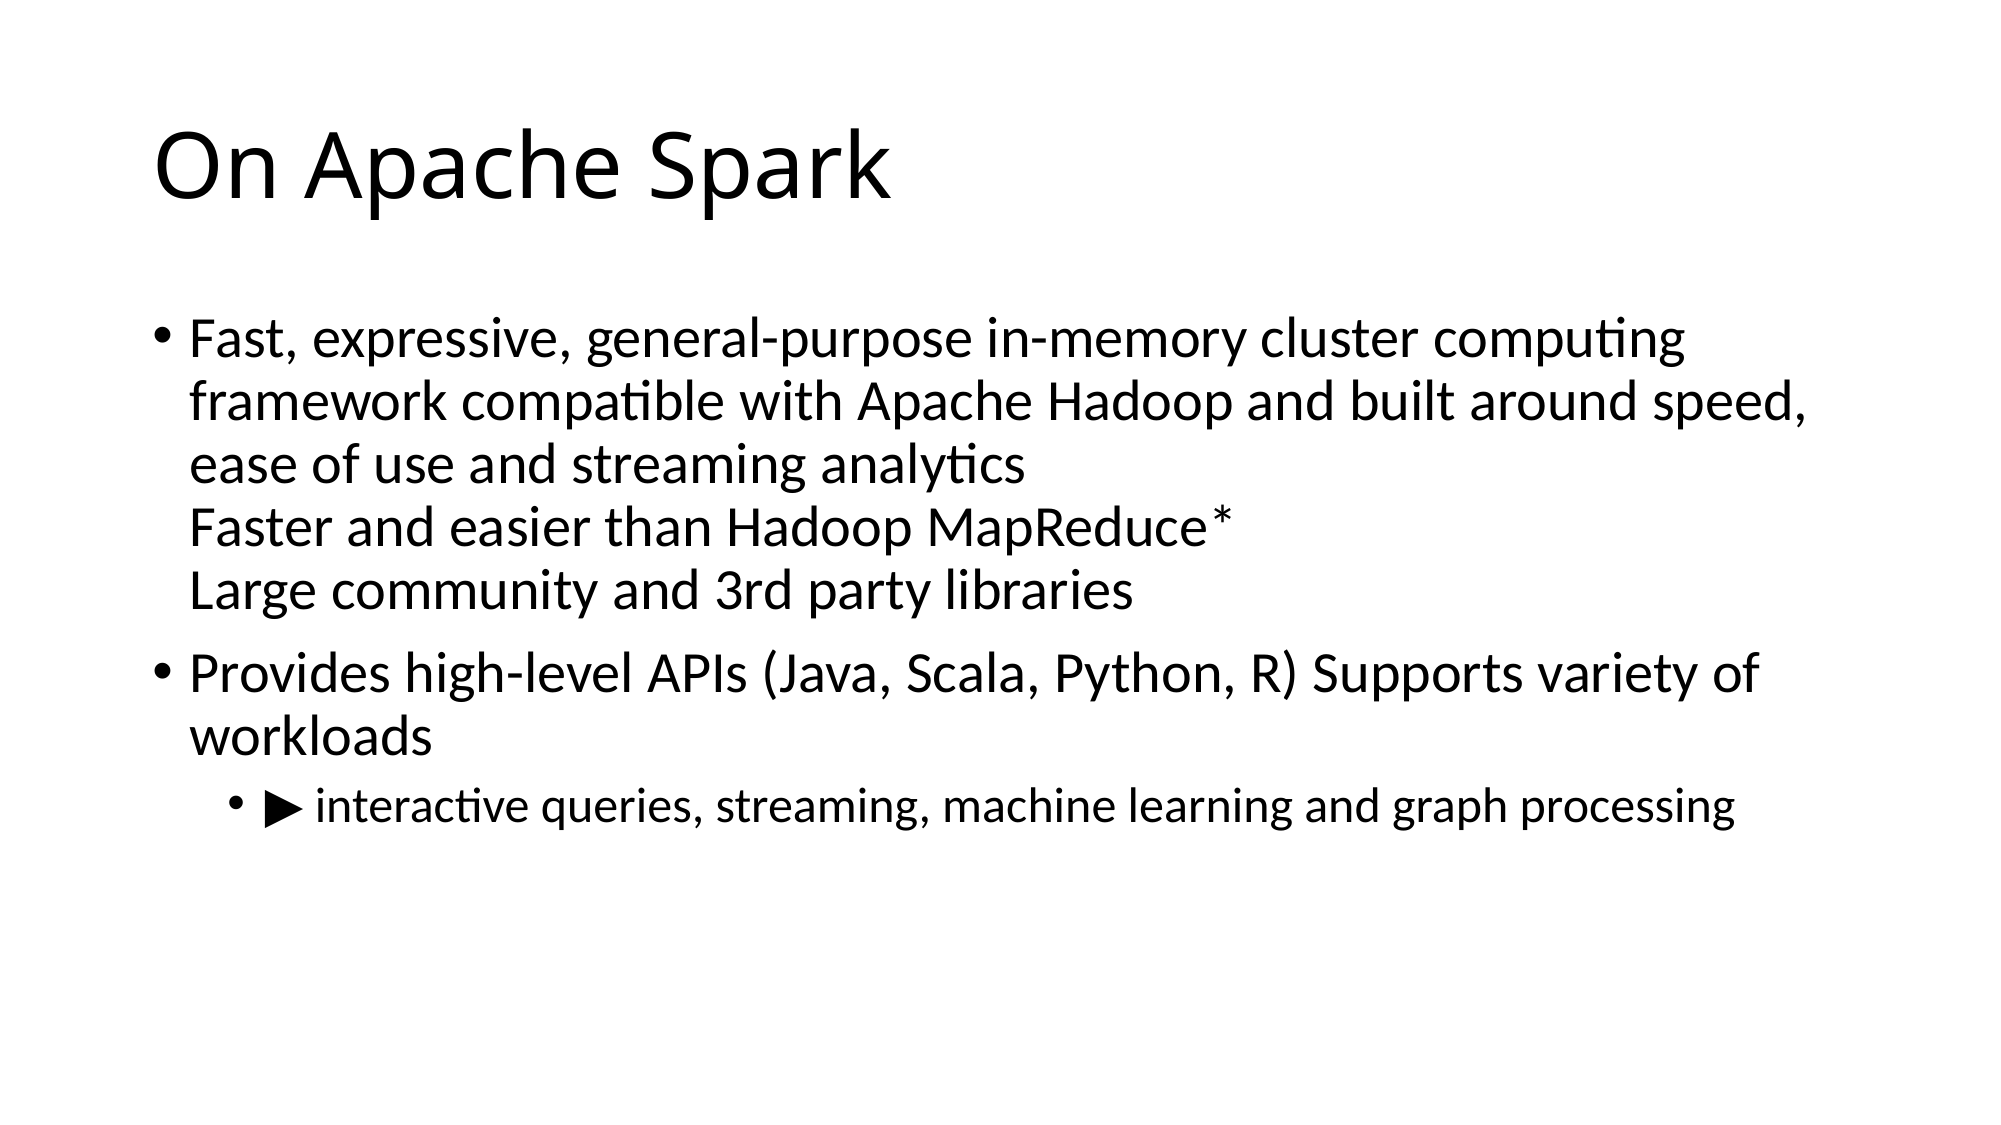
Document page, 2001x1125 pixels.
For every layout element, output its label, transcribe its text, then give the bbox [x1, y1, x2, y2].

title On Apache Spark [137, 59, 1863, 278]
list Fast, expressive, general-purpose in-memory cluster computing framework compatible with Apache Hadoop and built around speed, ease of use and streaming analytics Faster and easier than Hadoop MapReduce* Large community and 3rd party libraries Provides high-level APIs (Java, Scala, Python, R) Supports variety of workloads ▶ interactive queries, streaming, machine learning and graph processing [137, 299, 1863, 1014]
